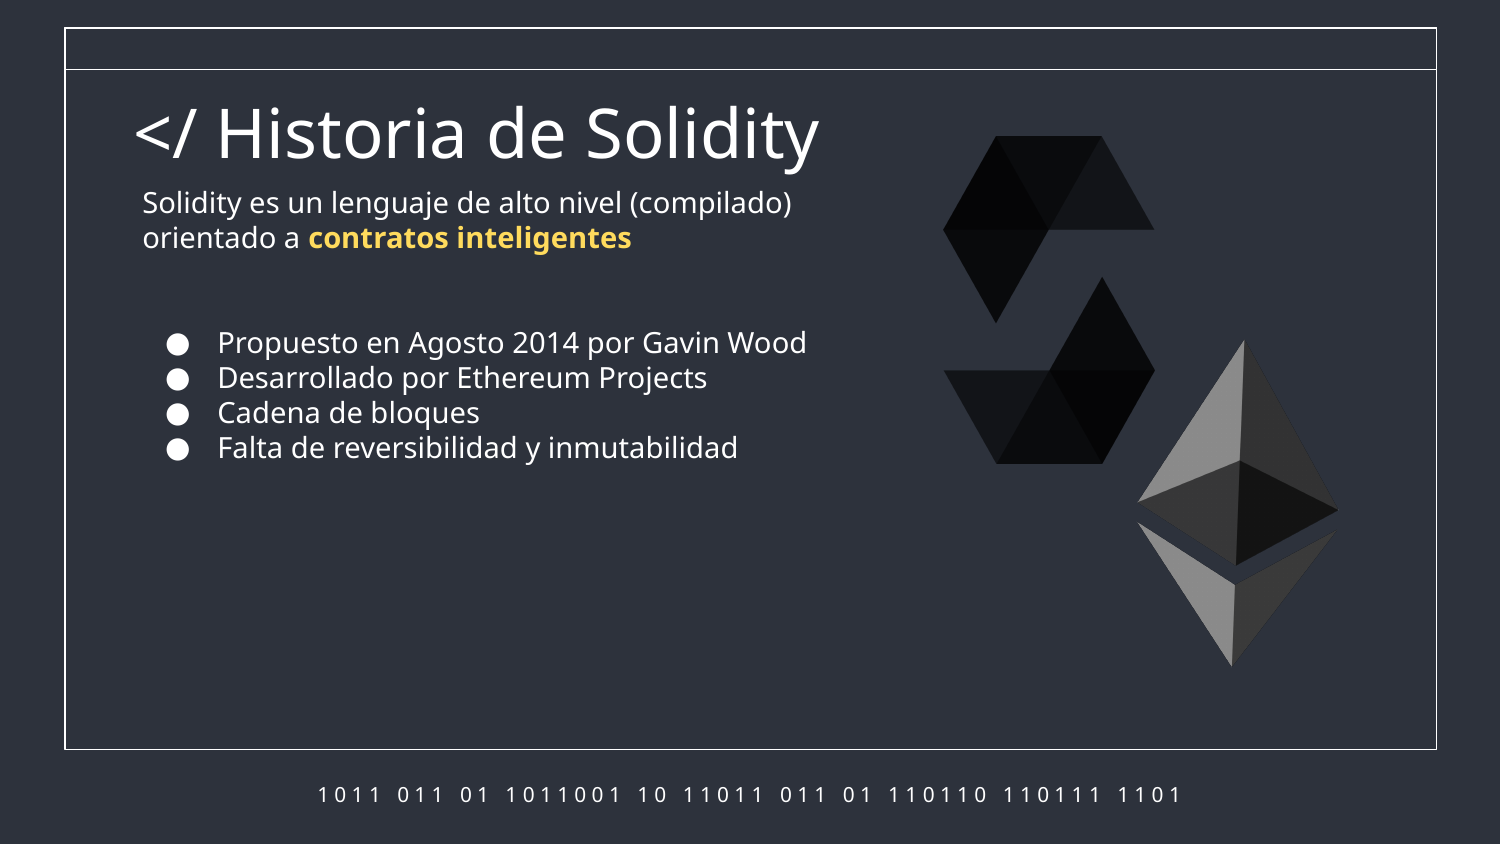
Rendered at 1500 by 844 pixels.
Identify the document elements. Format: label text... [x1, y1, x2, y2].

text_box Solidity es un lenguaje de alto nivel (compilado) orientado a contratos inteligentes [127, 169, 893, 270]
title </ Historia de Solidity [118, 75, 1382, 170]
picture [943, 135, 1345, 671]
text_box Propuesto en Agosto 2014 por Gavin Wood Desarrollado por Ethereum Projects Cadena de bloques Falta de reversibilidad y inmutabilidad [127, 309, 893, 514]
